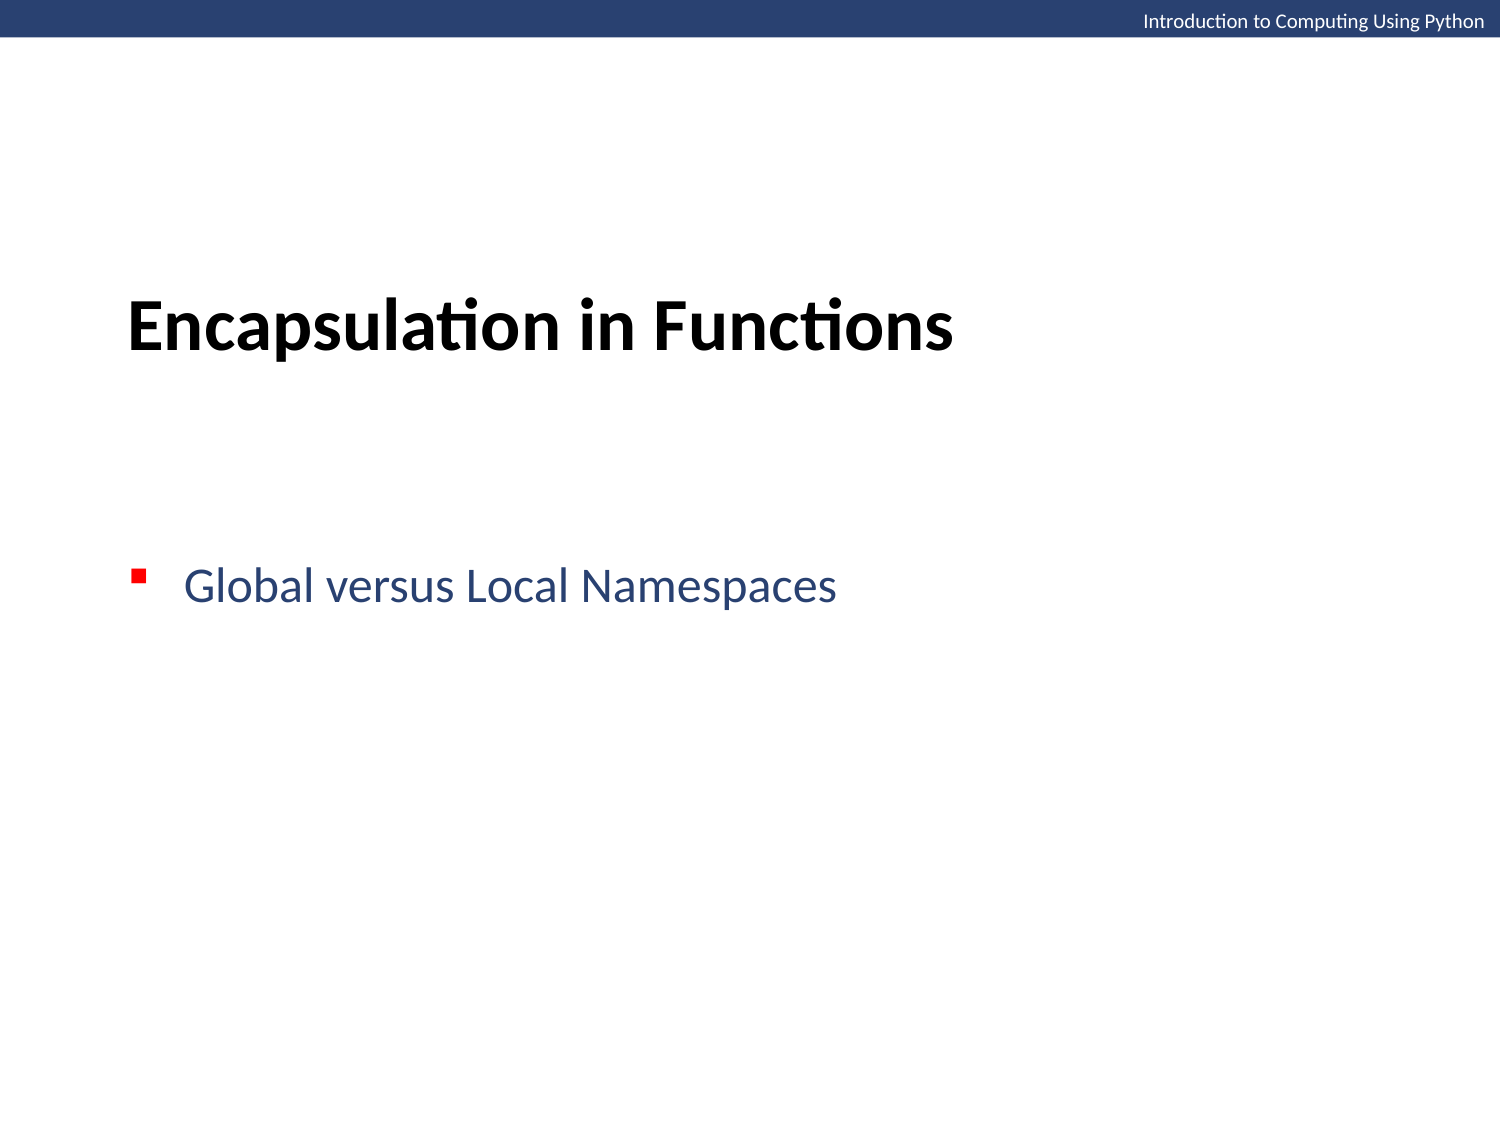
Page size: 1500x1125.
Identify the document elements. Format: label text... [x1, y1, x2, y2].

text_box [0, 0, 1128, 38]
text_box Introduction to Computing Using Python [1128, 0, 1500, 40]
text_box Encapsulation in Functions [112, 199, 1388, 441]
text_box Global versus Local Namespaces [112, 545, 1388, 620]
